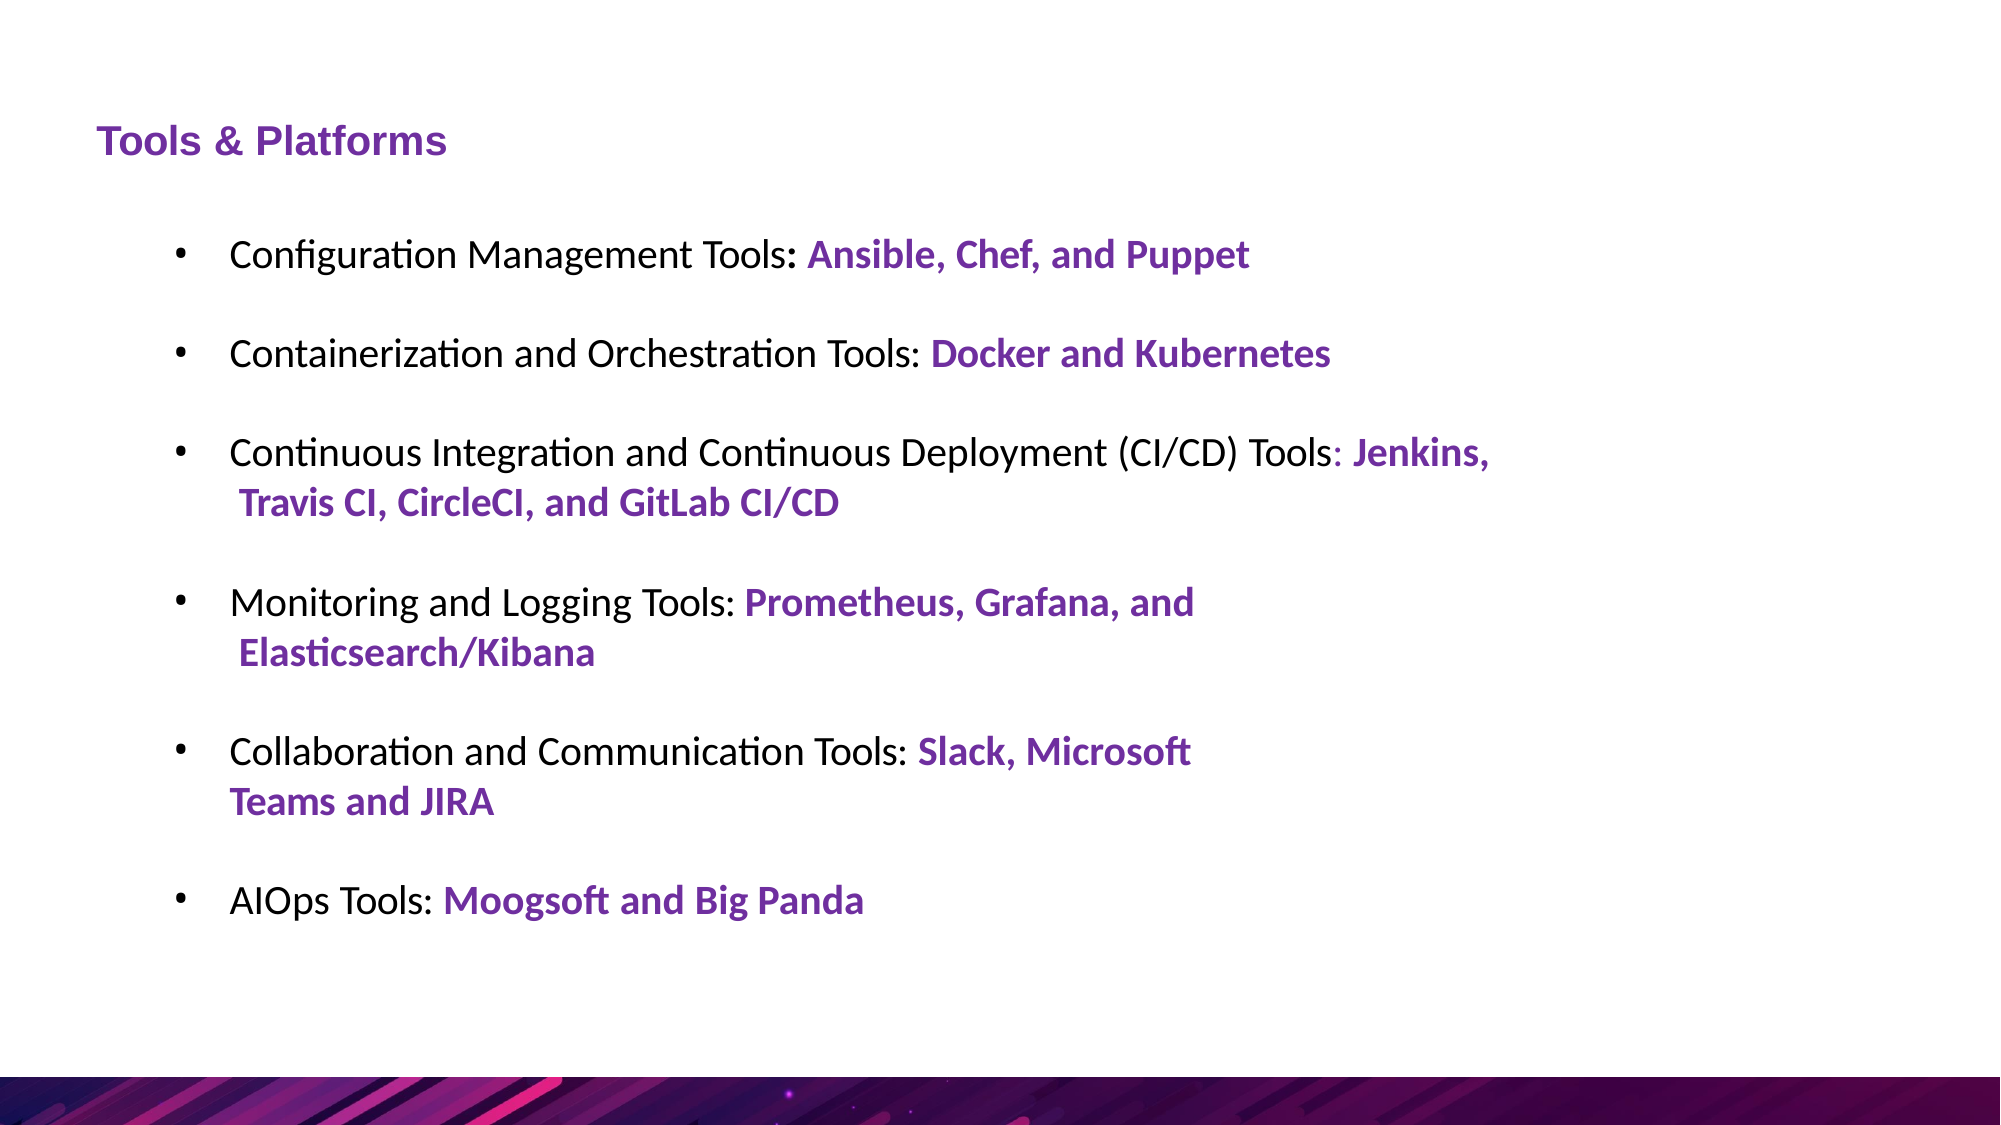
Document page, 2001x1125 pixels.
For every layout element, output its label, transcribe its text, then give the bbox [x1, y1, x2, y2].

text_box Configuration Management Tools: Ansible, Chef, and Puppet Containerization and Orchestration Tools: Docker and Kubernetes Continuous Integration and Continuous Deployment (CI/CD) Tools: Jenkins, Travis CI, CircleCI, and GitLab CI/CD Monitoring and Logging Tools: Prometheus, Grafana, and Elasticsearch/Kibana Collaboration and Communication Tools: Slack, Microsoft Teams and JIRA AIOps Tools: Moogsoft and Big Panda [171, 224, 1499, 923]
picture [0, 1077, 2000, 1125]
title Tools & Platforms [94, 111, 453, 302]
